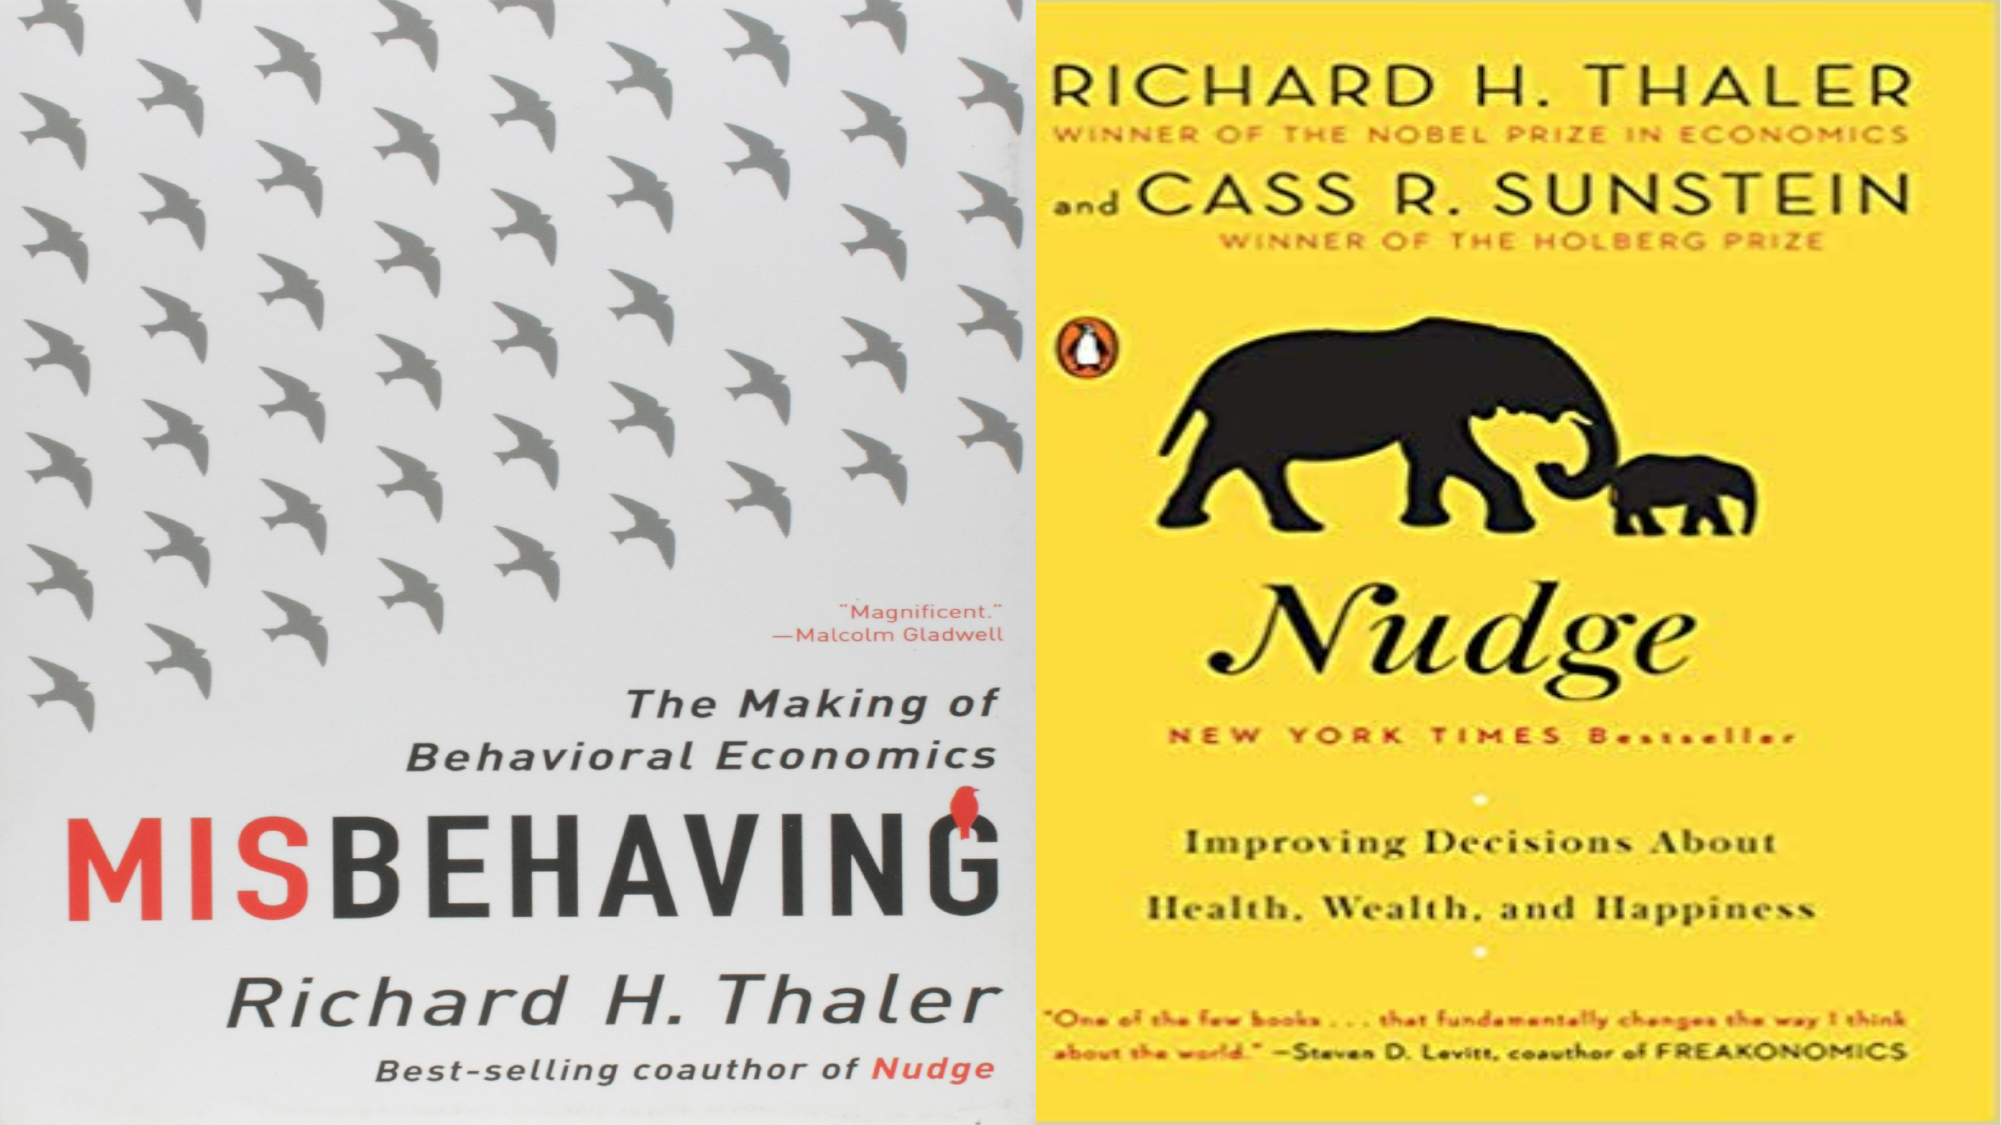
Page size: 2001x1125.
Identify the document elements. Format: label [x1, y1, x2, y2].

picture [0, 0, 1036, 1125]
list [1036, 0, 2000, 1125]
